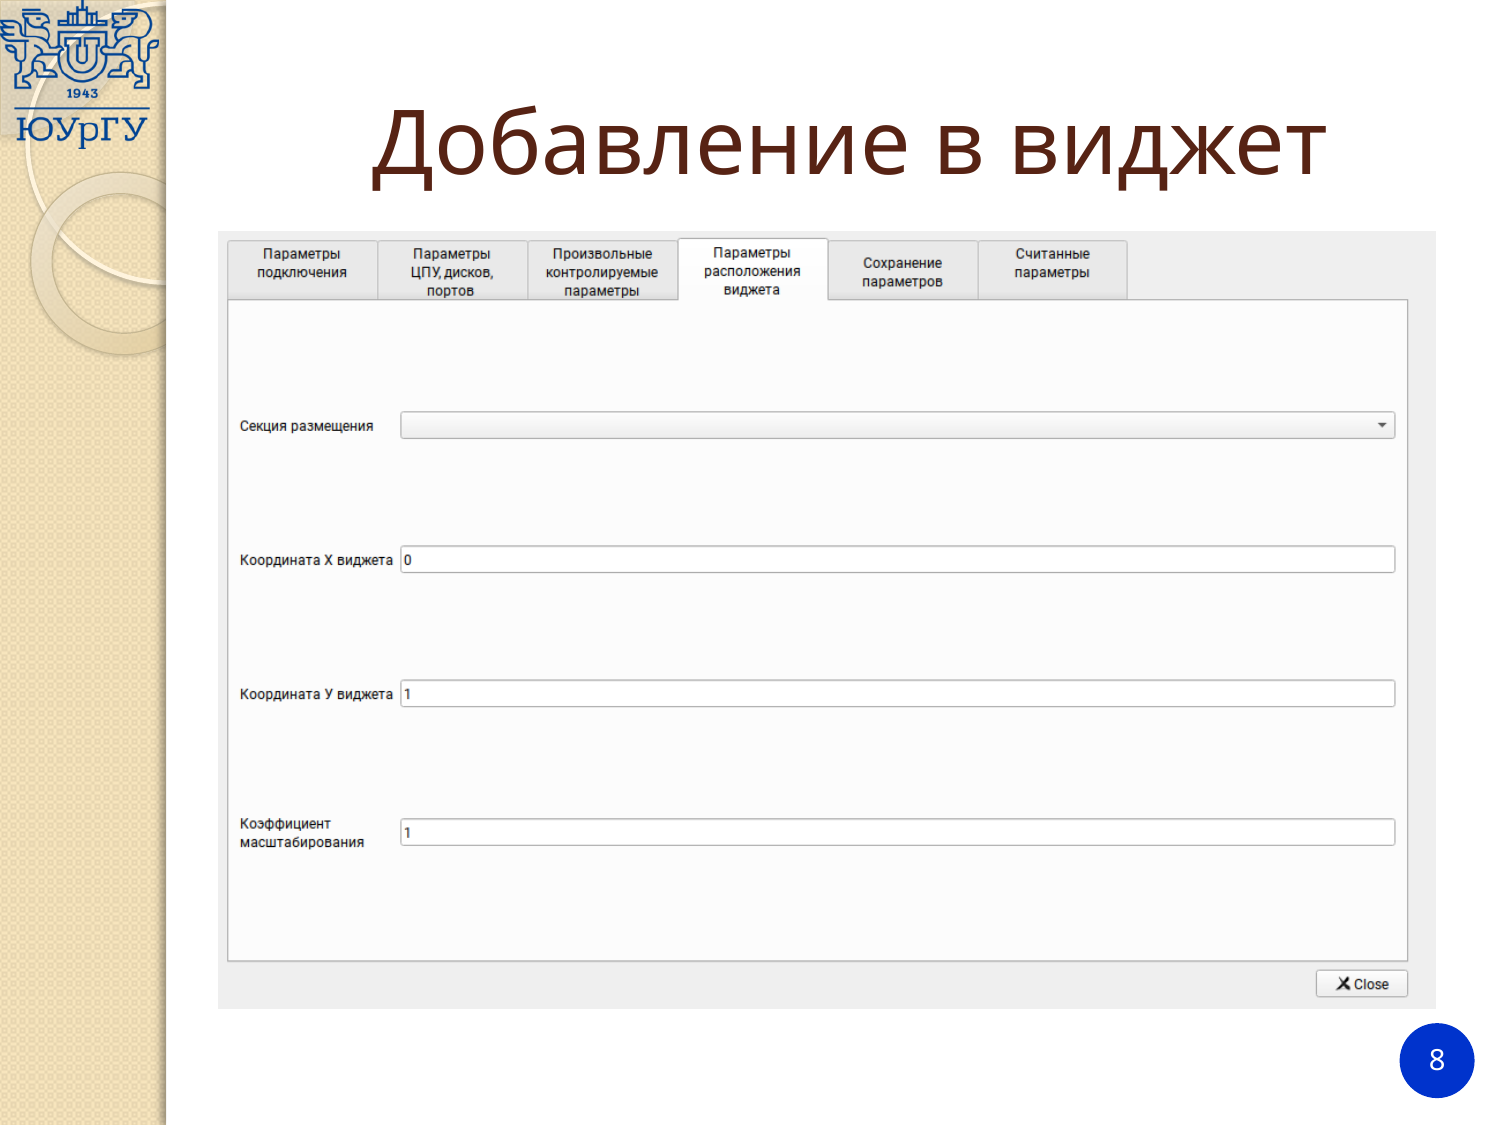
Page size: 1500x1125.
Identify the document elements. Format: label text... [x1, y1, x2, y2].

picture [218, 231, 1436, 1009]
text_box 8 [1399, 1023, 1475, 1099]
picture [0, 0, 159, 150]
title Добавление в виджет [235, 45, 1466, 233]
